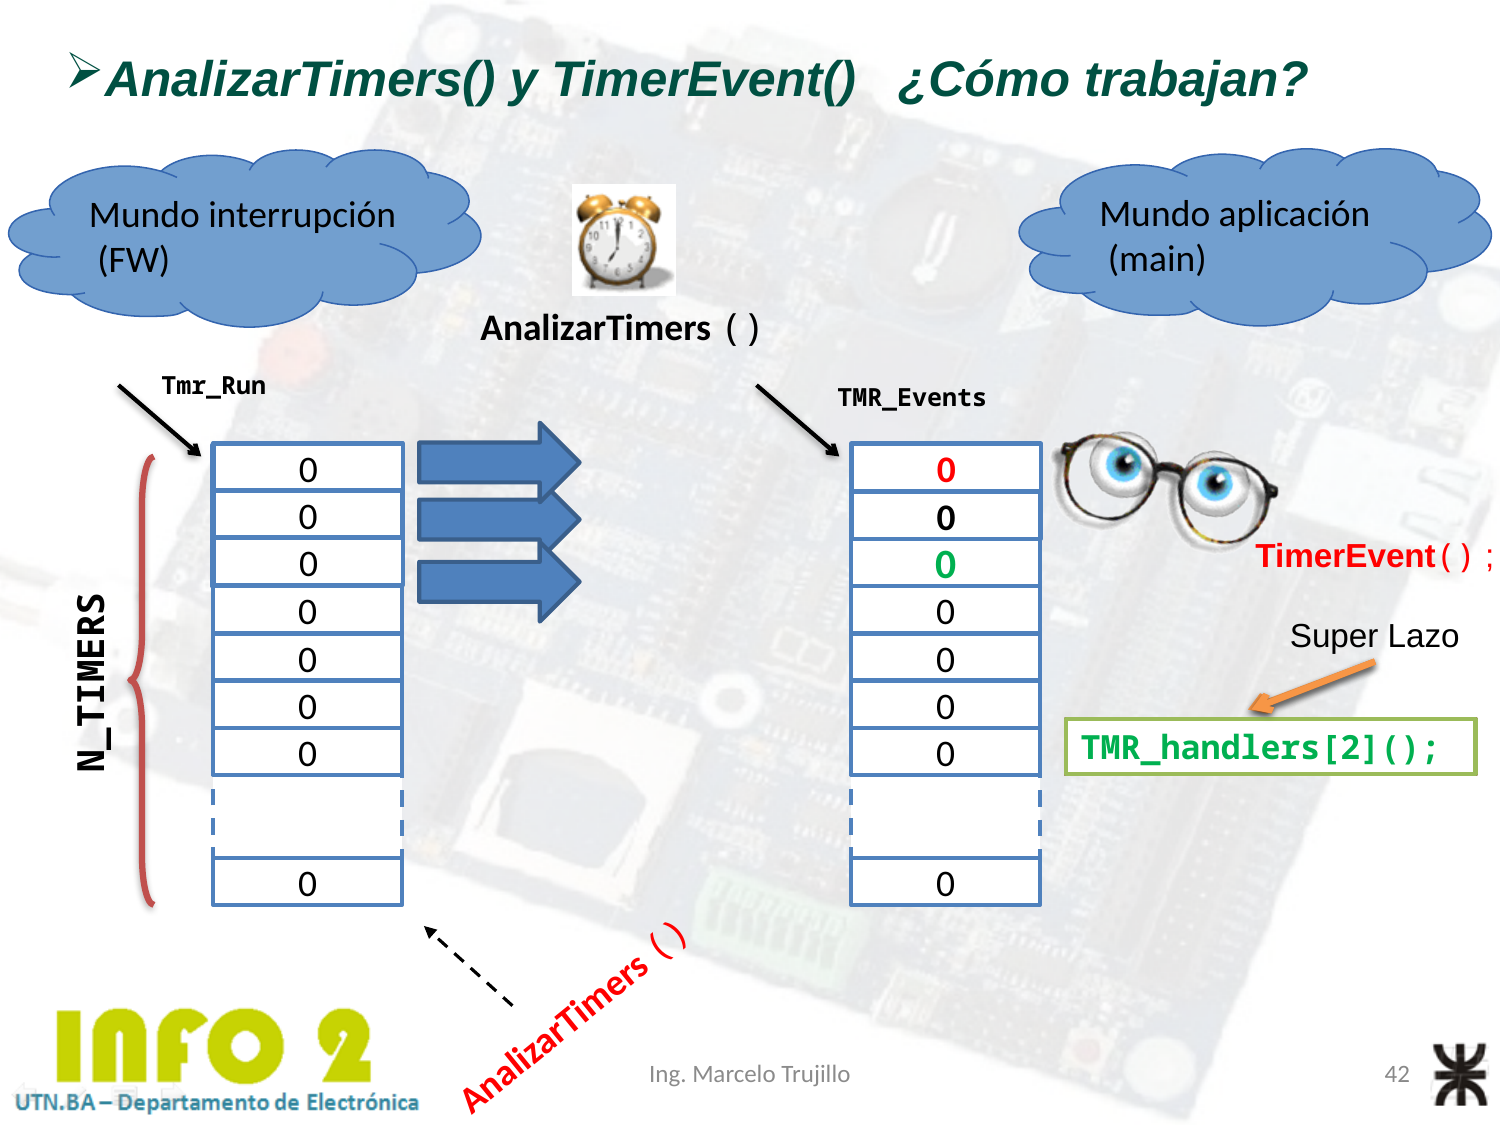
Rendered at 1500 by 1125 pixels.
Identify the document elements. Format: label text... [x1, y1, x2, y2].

slide_number 42 [1074, 1042, 1425, 1103]
text_box N_TIMERS [59, 555, 119, 788]
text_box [423, 925, 513, 1006]
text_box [466, 184, 780, 357]
text_box [127, 465, 156, 908]
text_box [756, 384, 840, 457]
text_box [118, 384, 202, 457]
picture [0, 0, 1500, 1125]
text_box AnalizarTimers() y TimerEvent() ¿Cómo trabajan? [50, 38, 1400, 114]
text_box Tmr_Run [146, 361, 281, 407]
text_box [212, 444, 403, 906]
text_box TimerEvent() ; Super Lazo [1240, 527, 1500, 662]
text_box Mundo aplicación (main) [1019, 148, 1492, 326]
text_box AnalizarTimers () [431, 891, 713, 1125]
text_box Mundo interrupción (FW) [8, 149, 462, 328]
text_box [417, 420, 582, 505]
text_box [1080, 662, 1461, 776]
footer Ing. Marcelo Trujillo [512, 1042, 988, 1103]
text_box [417, 540, 582, 624]
text_box [417, 491, 582, 551]
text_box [850, 444, 1041, 906]
text_box TMR_Events [822, 373, 1002, 419]
